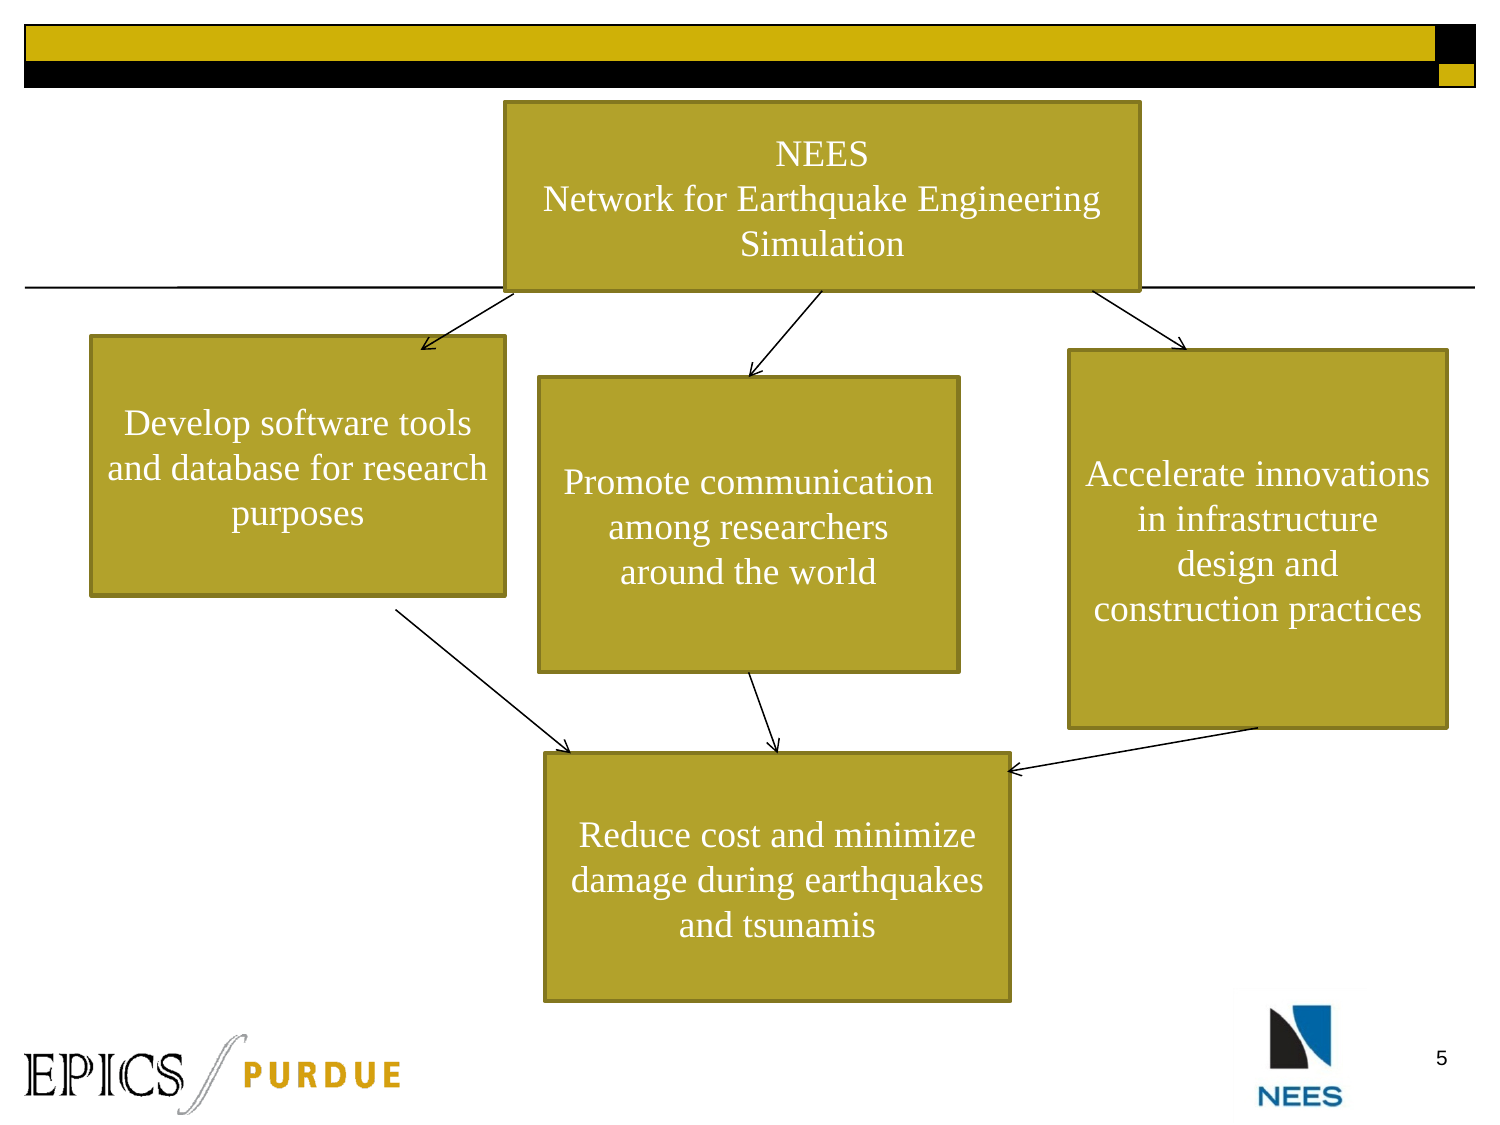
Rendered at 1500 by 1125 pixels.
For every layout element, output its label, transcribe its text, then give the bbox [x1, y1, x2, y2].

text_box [1006, 727, 1258, 772]
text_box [1092, 290, 1188, 351]
text_box Accelerate innovations in infrastructure design and construction practices [1067, 348, 1449, 730]
text_box Promote communication among researchers around the world [537, 375, 961, 674]
text_box Develop software tools and database for research purposes [89, 334, 507, 598]
text_box NEES Network for Earthquake Engineering Simulation [503, 100, 1142, 293]
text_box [748, 672, 778, 754]
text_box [420, 293, 515, 351]
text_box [395, 609, 571, 754]
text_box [748, 290, 823, 378]
text_box Reduce cost and minimize damage during earthquakes and tsunamis [543, 751, 1012, 1003]
slide_number 5 [1372, 1037, 1463, 1113]
picture [24, 1034, 400, 1115]
picture [1232, 988, 1367, 1123]
